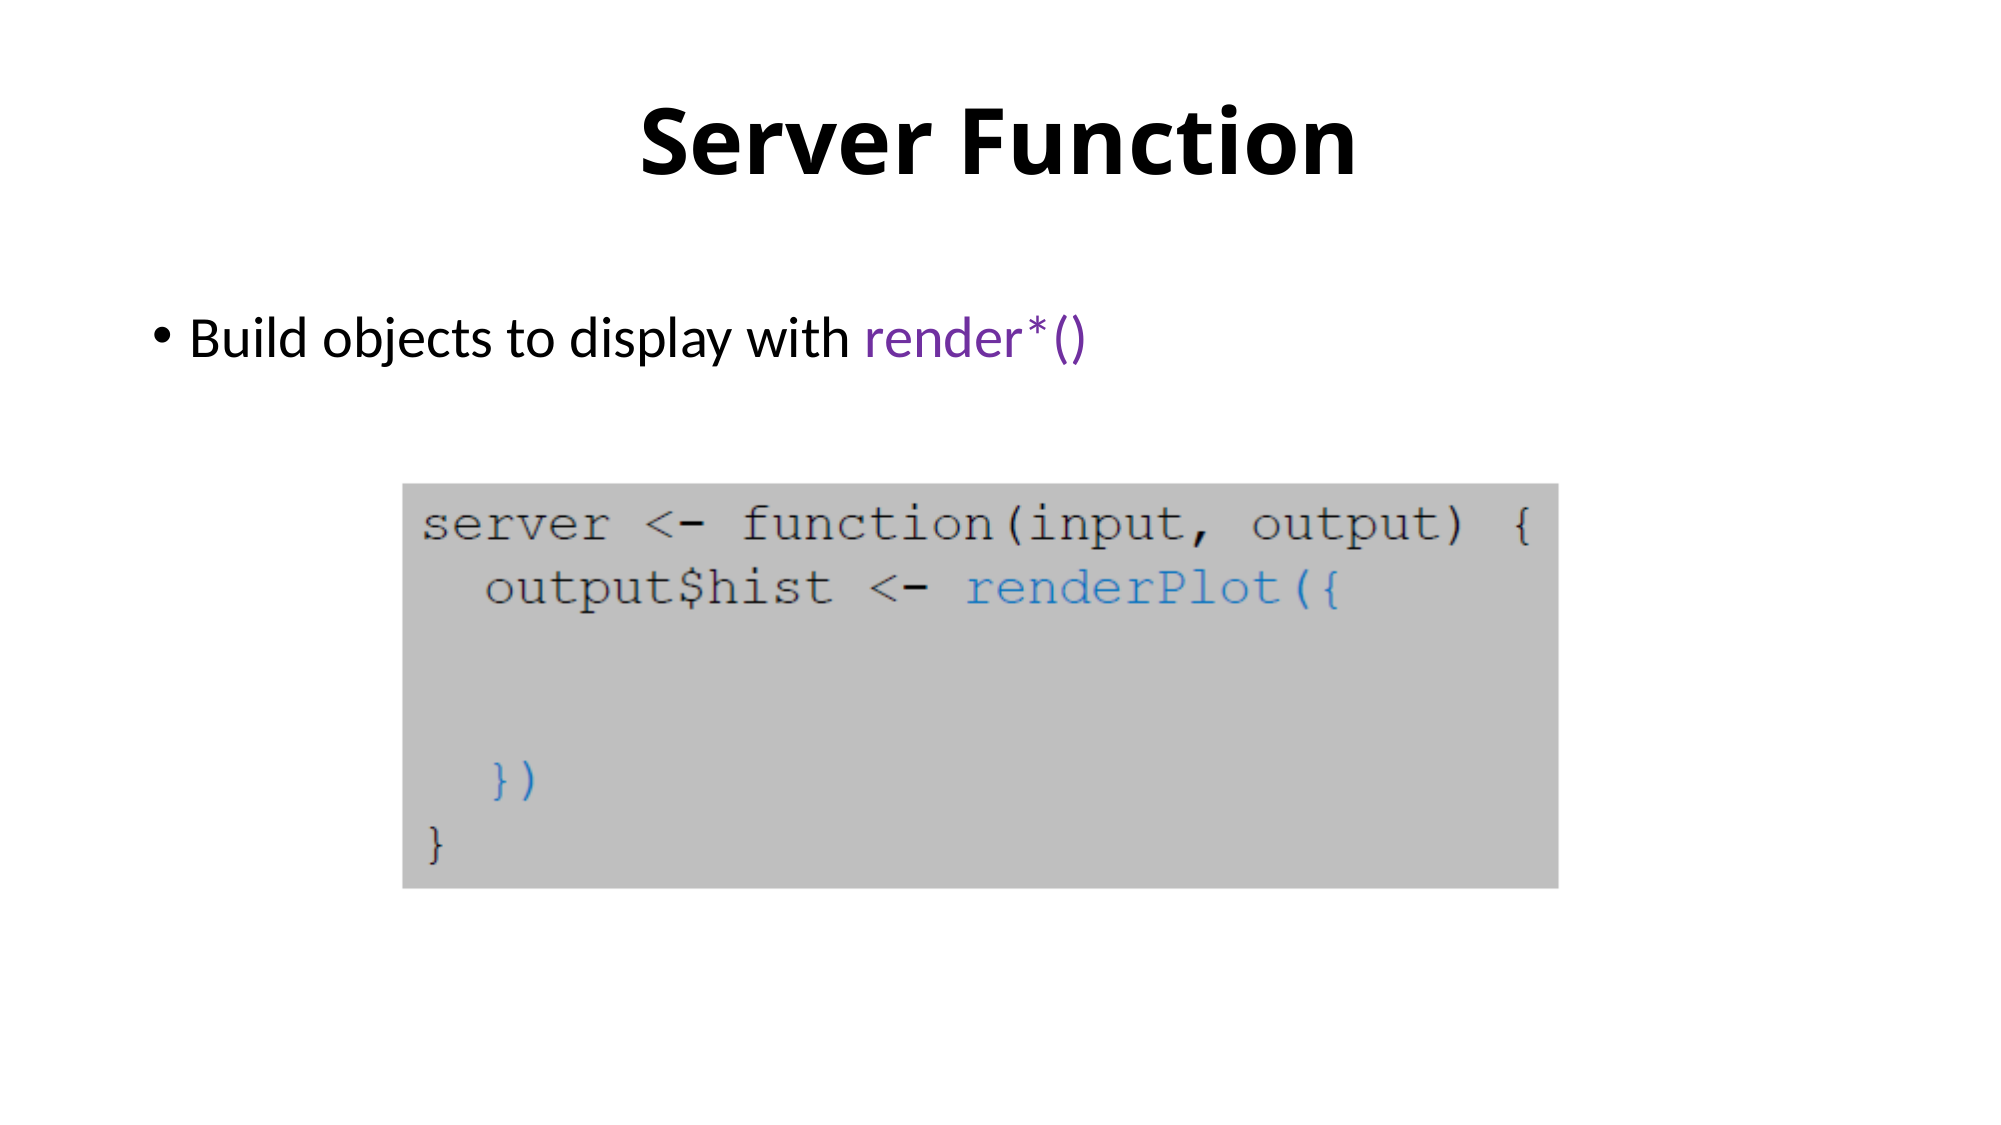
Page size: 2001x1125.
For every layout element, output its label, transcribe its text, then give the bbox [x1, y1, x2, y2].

picture [345, 438, 1621, 921]
title Server Function [137, 59, 1863, 230]
list Build objects to display with render*() [137, 299, 1863, 1014]
